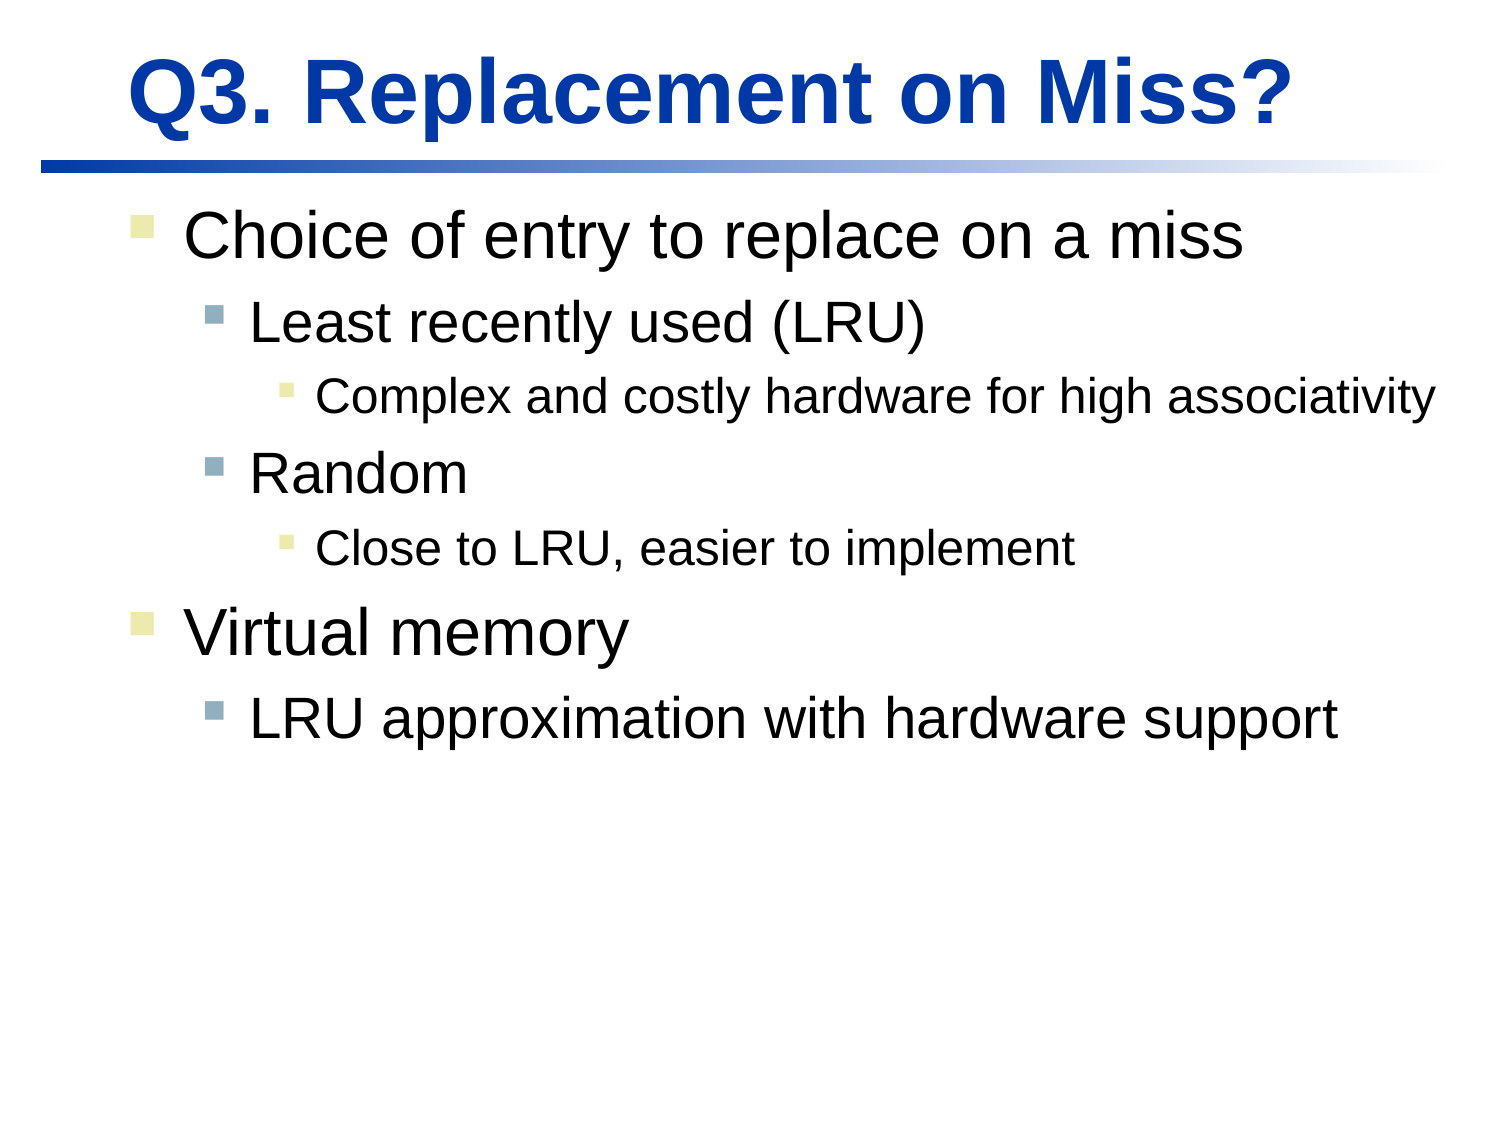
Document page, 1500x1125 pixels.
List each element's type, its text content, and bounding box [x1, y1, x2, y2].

list Choice of entry to replace on a miss Least recently used (LRU) Complex and costly hardware for high associativity Random Close to LRU, easier to implement Virtual memory LRU approximation with hardware support [112, 184, 1469, 1024]
title Q3. Replacement on Miss? [112, 23, 1468, 149]
